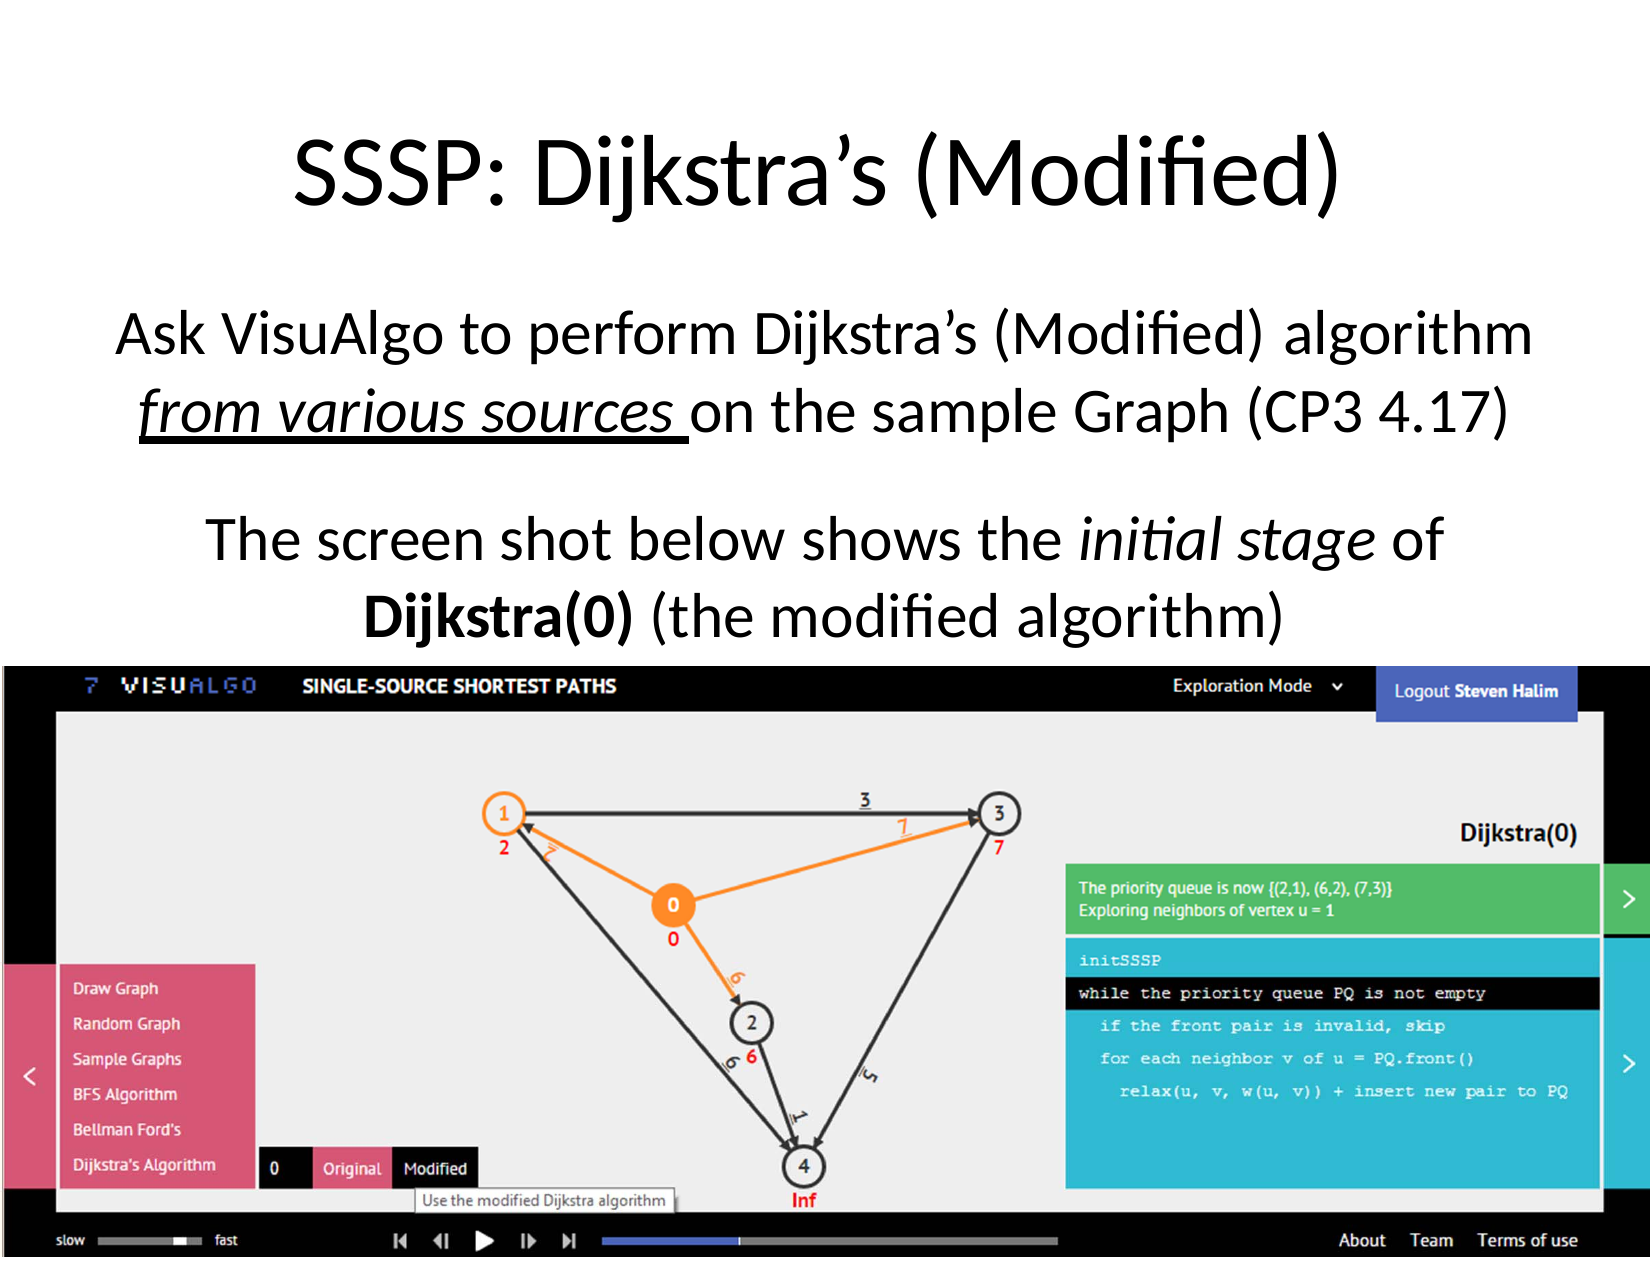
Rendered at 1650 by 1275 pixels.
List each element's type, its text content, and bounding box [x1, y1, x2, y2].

title SSSP: Dijkstra’s (Modified) [152, 47, 1498, 196]
list Ask VisuAlgo to perform Dijkstra’s (Modified) algorithm from various sources on the sample Graph (CP3 4.17) The screen shot below shows the initial stage of Dijkstra(0) (the modified algorithm) [96, 196, 1554, 666]
text_box [0, 666, 1650, 1257]
